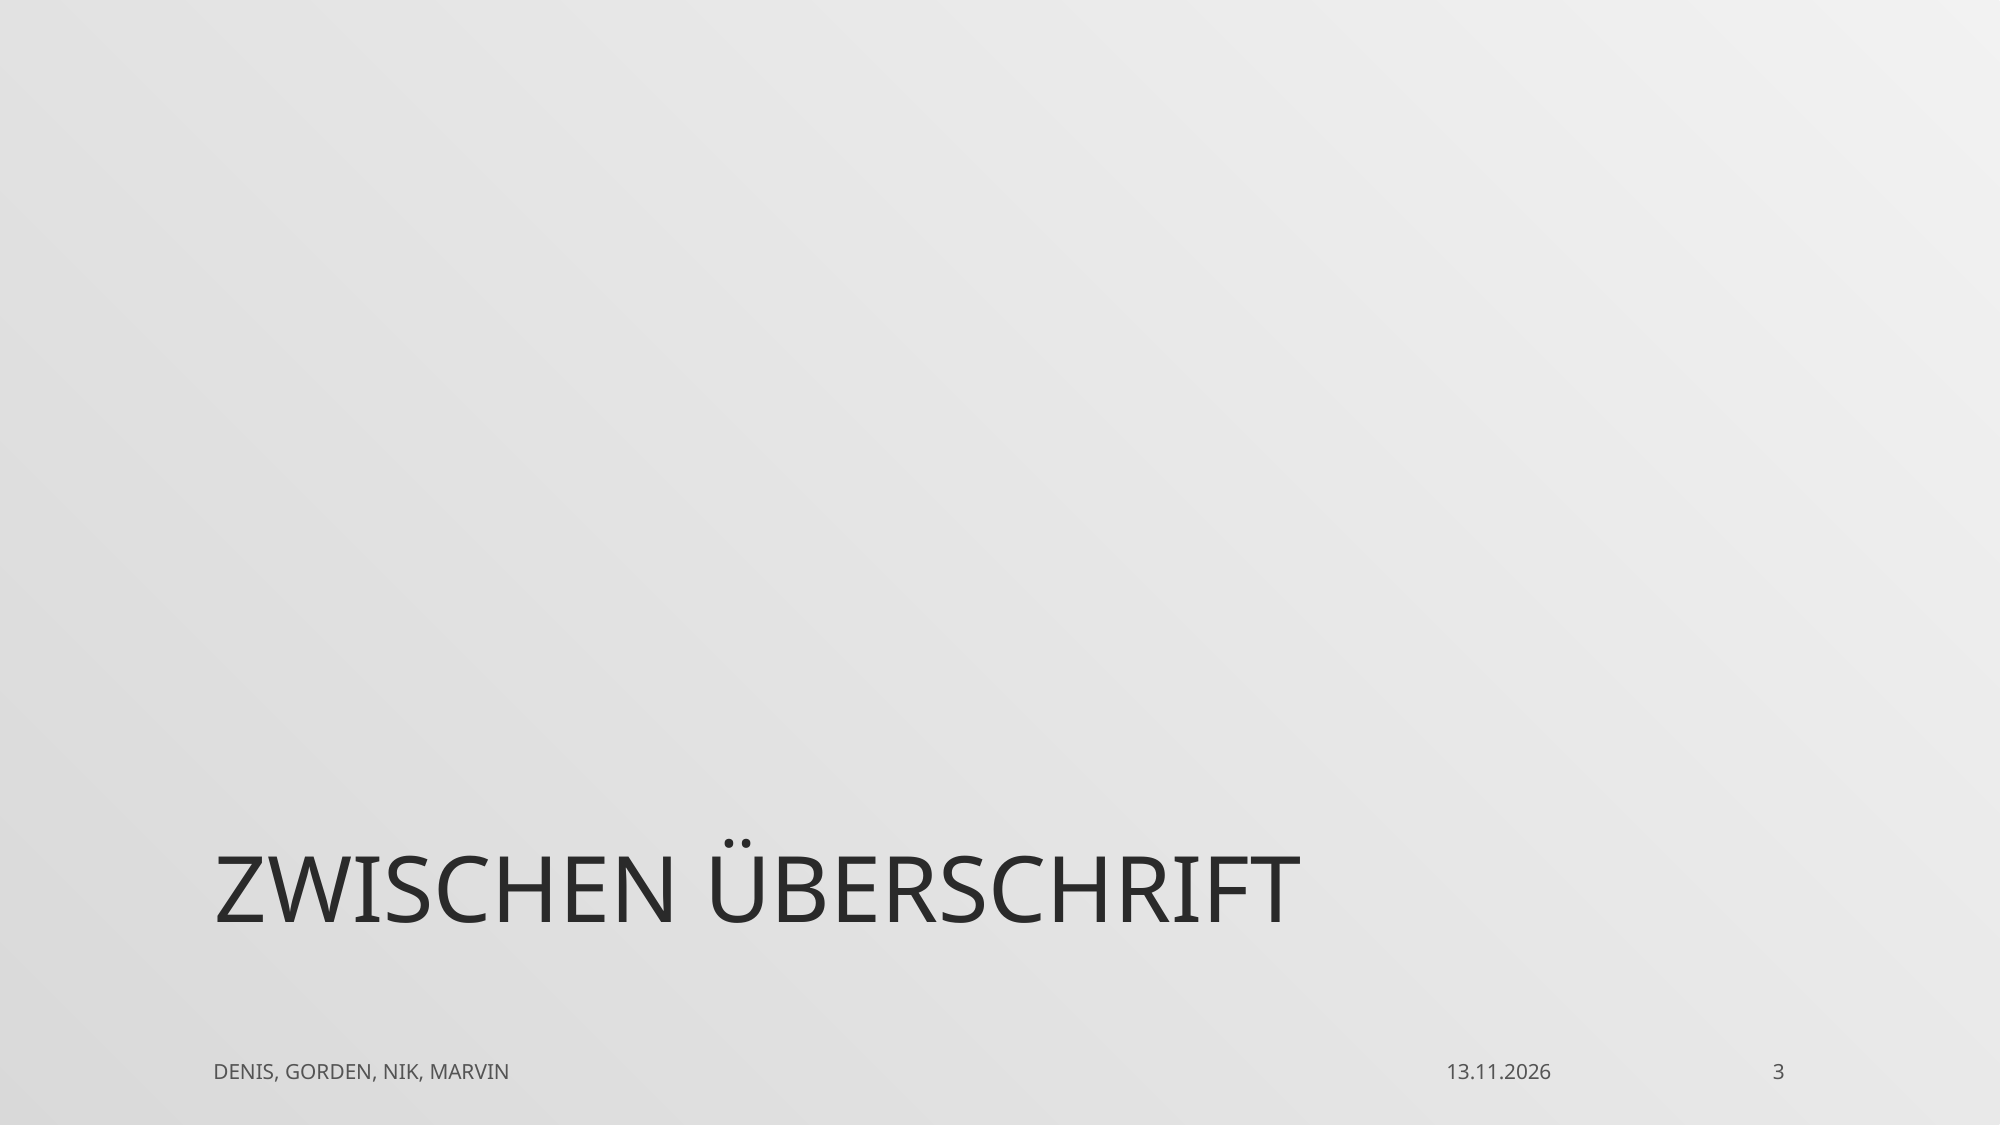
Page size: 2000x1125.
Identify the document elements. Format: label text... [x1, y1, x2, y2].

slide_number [1337, 1057, 1567, 1088]
title Zwischen Überschrift [199, 562, 1800, 950]
footer Denis, Gorden, Nik, Marvin [198, 1057, 1288, 1088]
slide_number 3 [1612, 1057, 1800, 1088]
